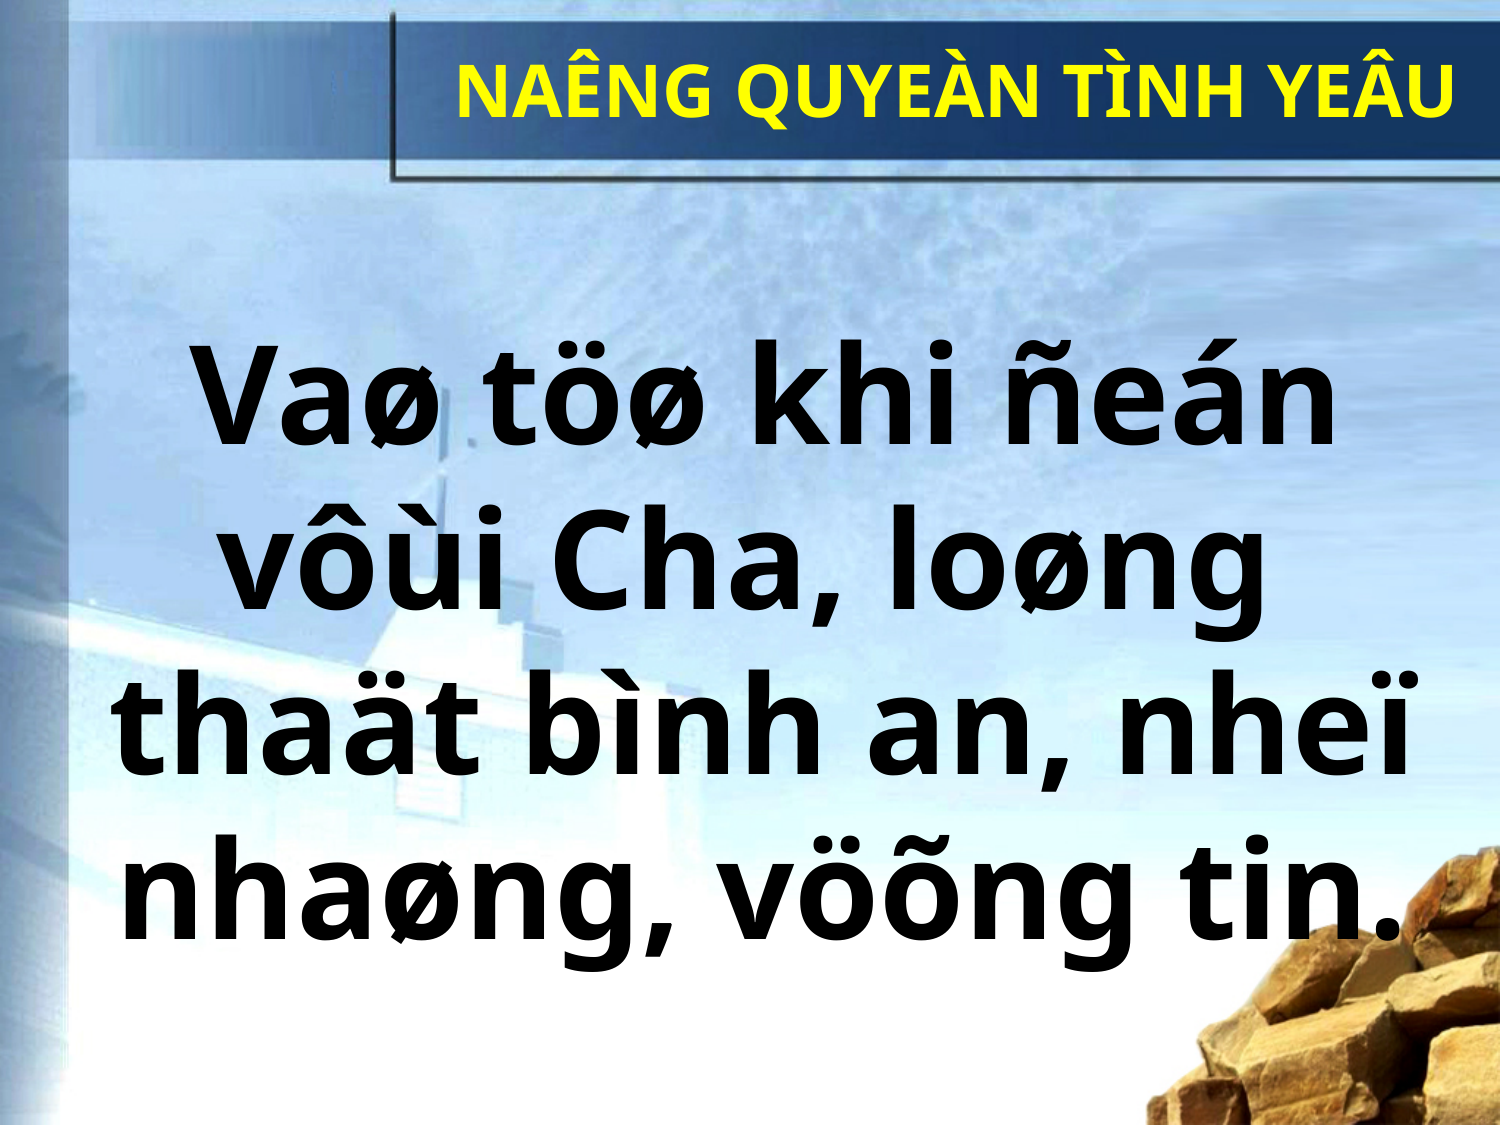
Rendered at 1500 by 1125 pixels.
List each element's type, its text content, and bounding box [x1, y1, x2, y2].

text_box NAÊNG QUYEÀN TÌNH YEÂU [438, 37, 1475, 140]
text_box Vaø töø khi ñeán vôùi Cha, loøng thaät bình an, nheï nhaøng, vöõng tin. [87, 300, 1438, 975]
picture [0, 0, 1500, 1125]
